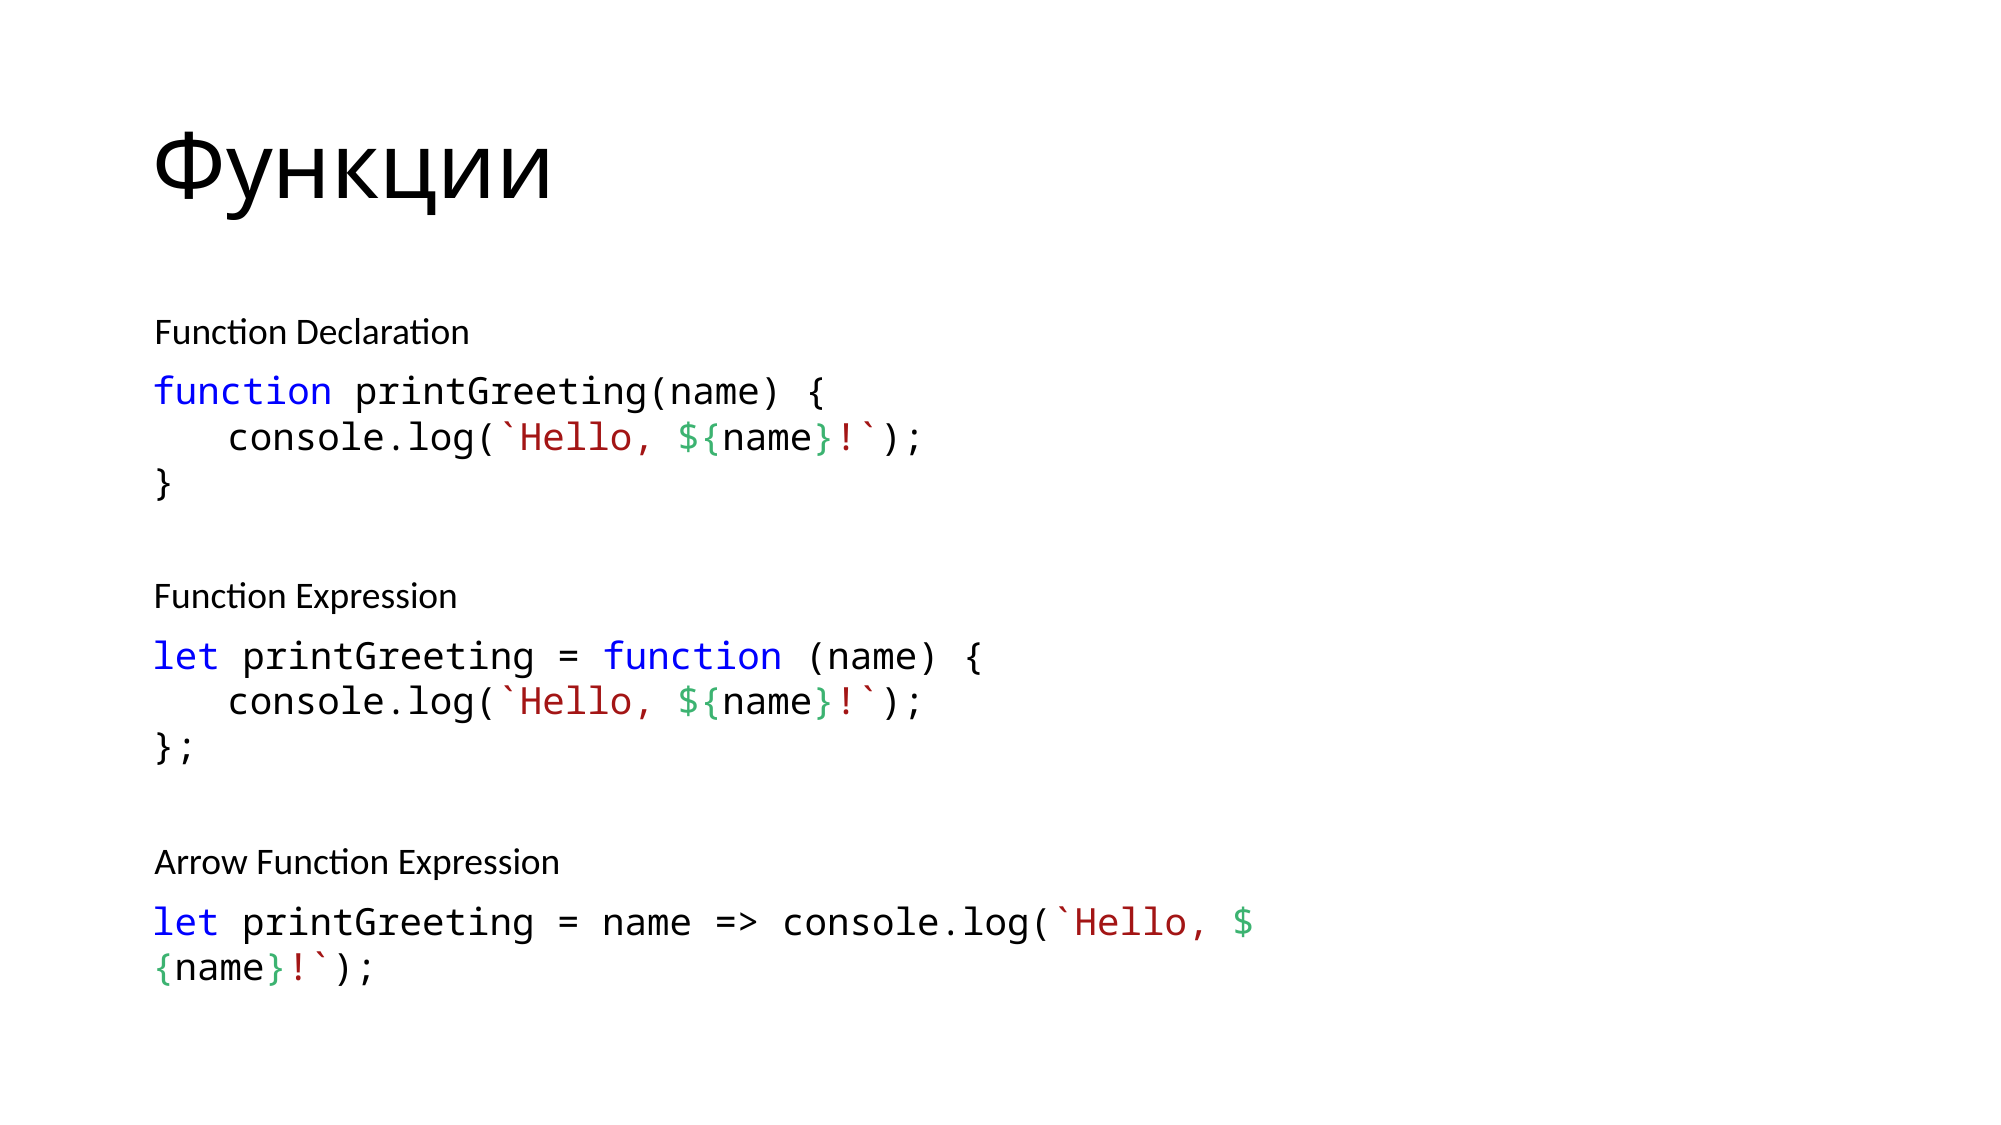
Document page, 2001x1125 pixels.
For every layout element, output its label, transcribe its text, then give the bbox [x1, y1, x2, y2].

text_box Function Declaration [139, 299, 486, 360]
text_box let printGreeting = function (name) { console.log(`Hello, ${name}!`); }; [137, 625, 1138, 775]
title Функции [137, 59, 1863, 278]
text_box Function Expression [139, 563, 474, 624]
text_box function printGreeting(name) { console.log(`Hello, ${name}!`); } [137, 360, 1138, 510]
text_box let printGreeting = name => console.log(`Hello, ${name}!`); [137, 890, 1408, 995]
text_box Arrow Function Expression [139, 829, 577, 890]
